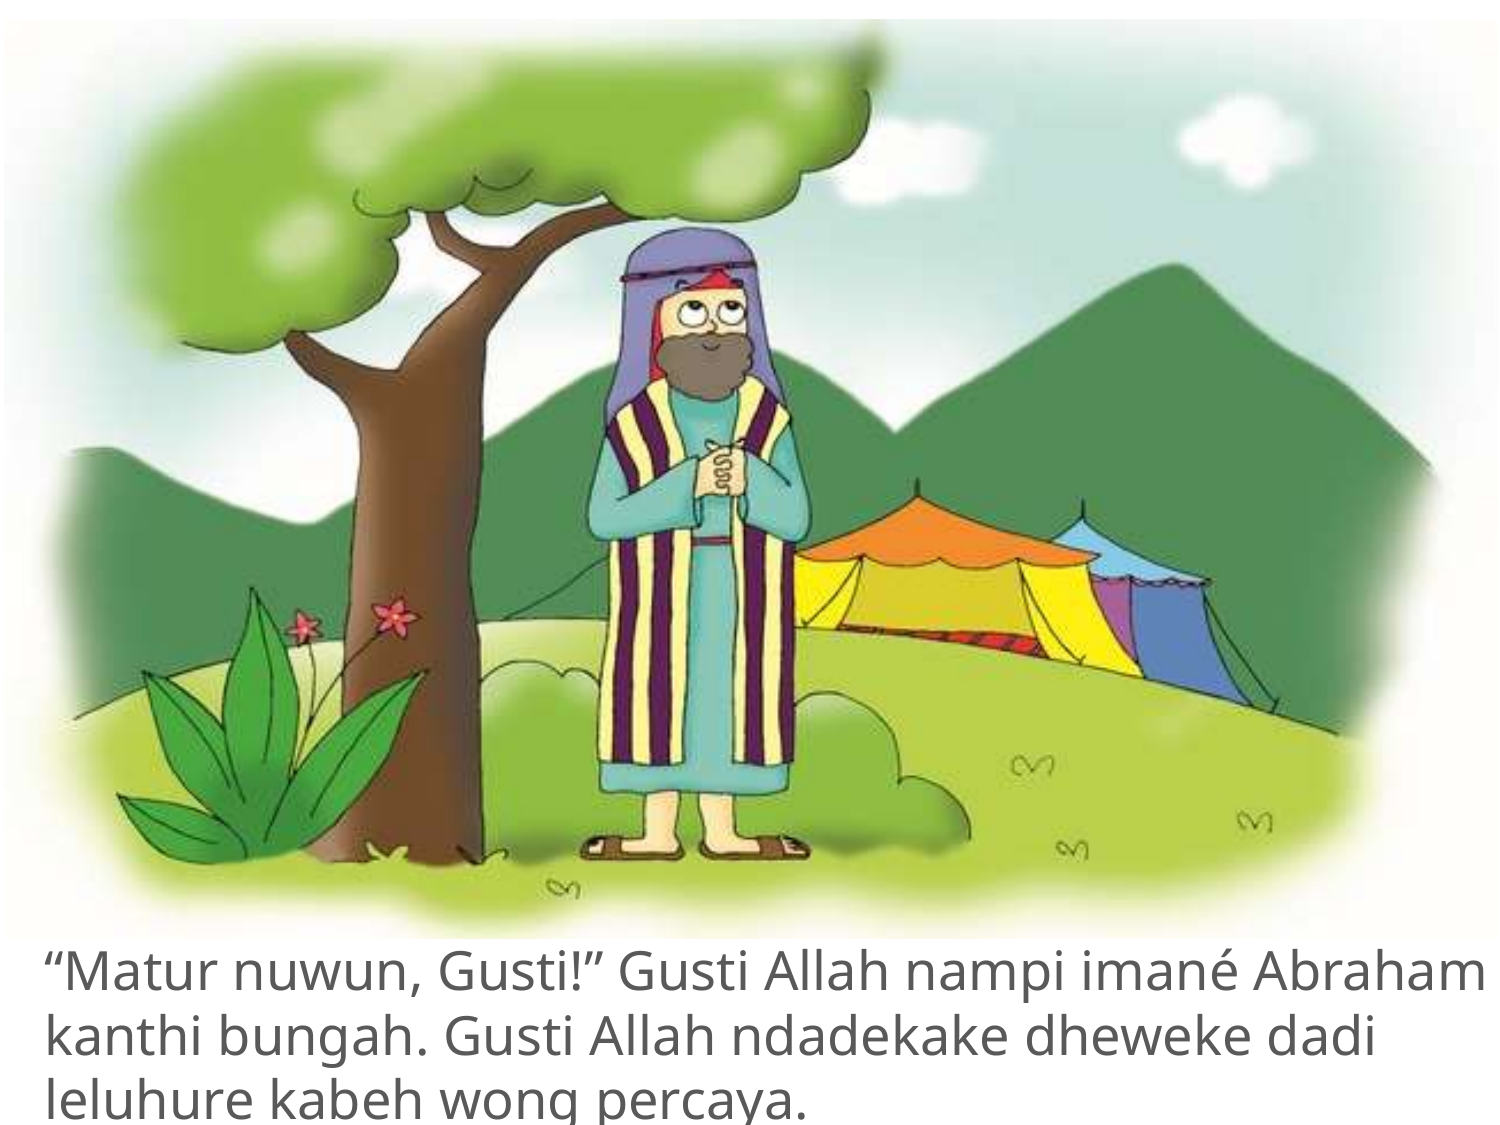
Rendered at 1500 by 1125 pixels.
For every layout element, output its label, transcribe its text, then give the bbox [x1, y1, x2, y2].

text_box “Matur nuwun, Gusti!” Gusti Allah nampi imané Abraham kanthi bungah. Gusti Allah ndadekake dheweke dadi leluhure kabeh wong percaya. [29, 942, 1500, 1125]
picture [4, 18, 1498, 939]
